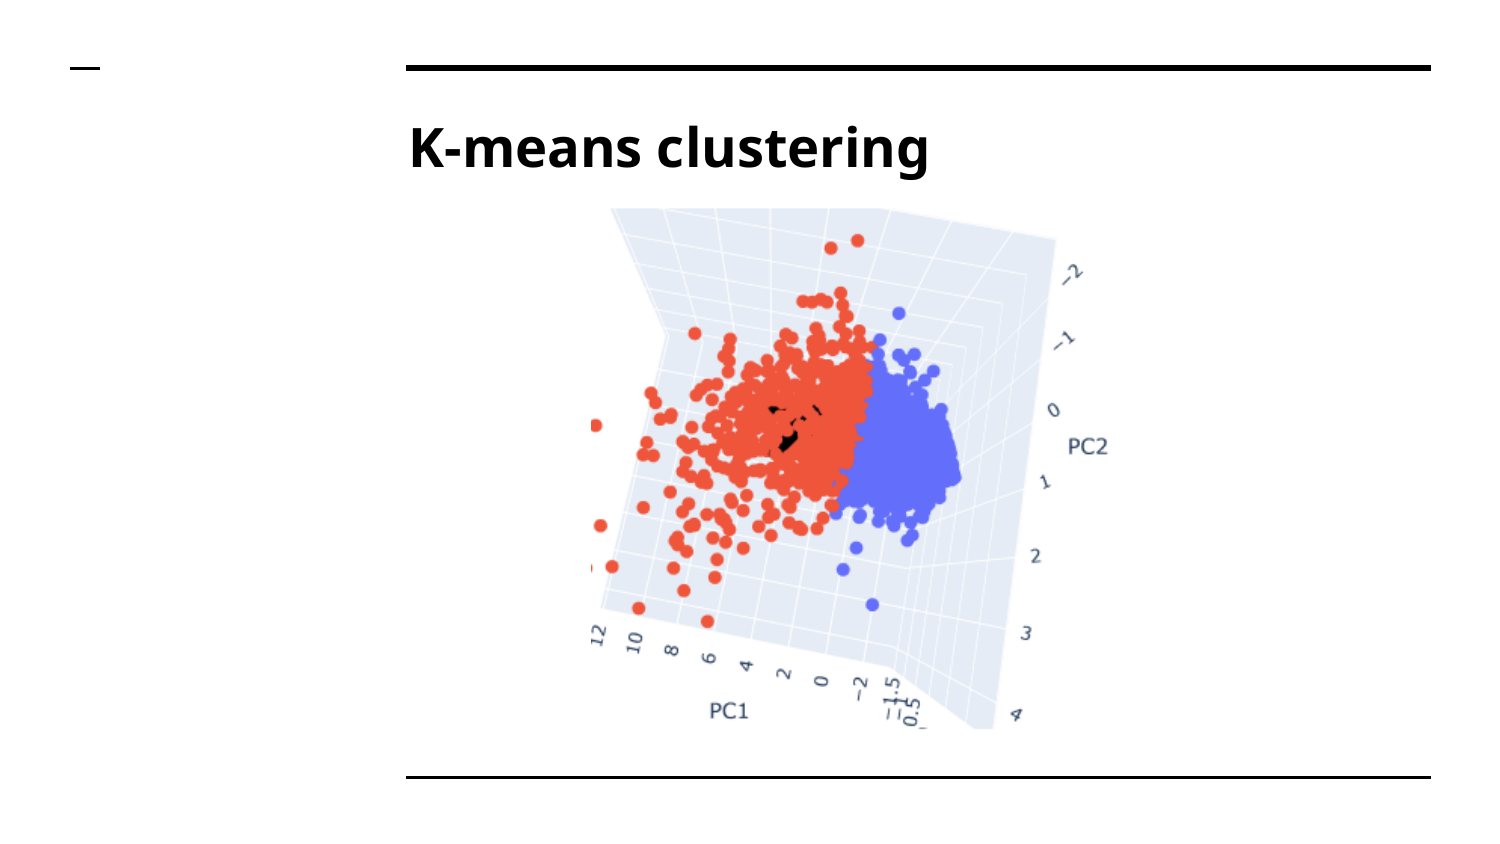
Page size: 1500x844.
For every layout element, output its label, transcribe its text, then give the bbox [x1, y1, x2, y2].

title K-means clustering [393, 94, 1431, 199]
picture [591, 198, 1169, 771]
